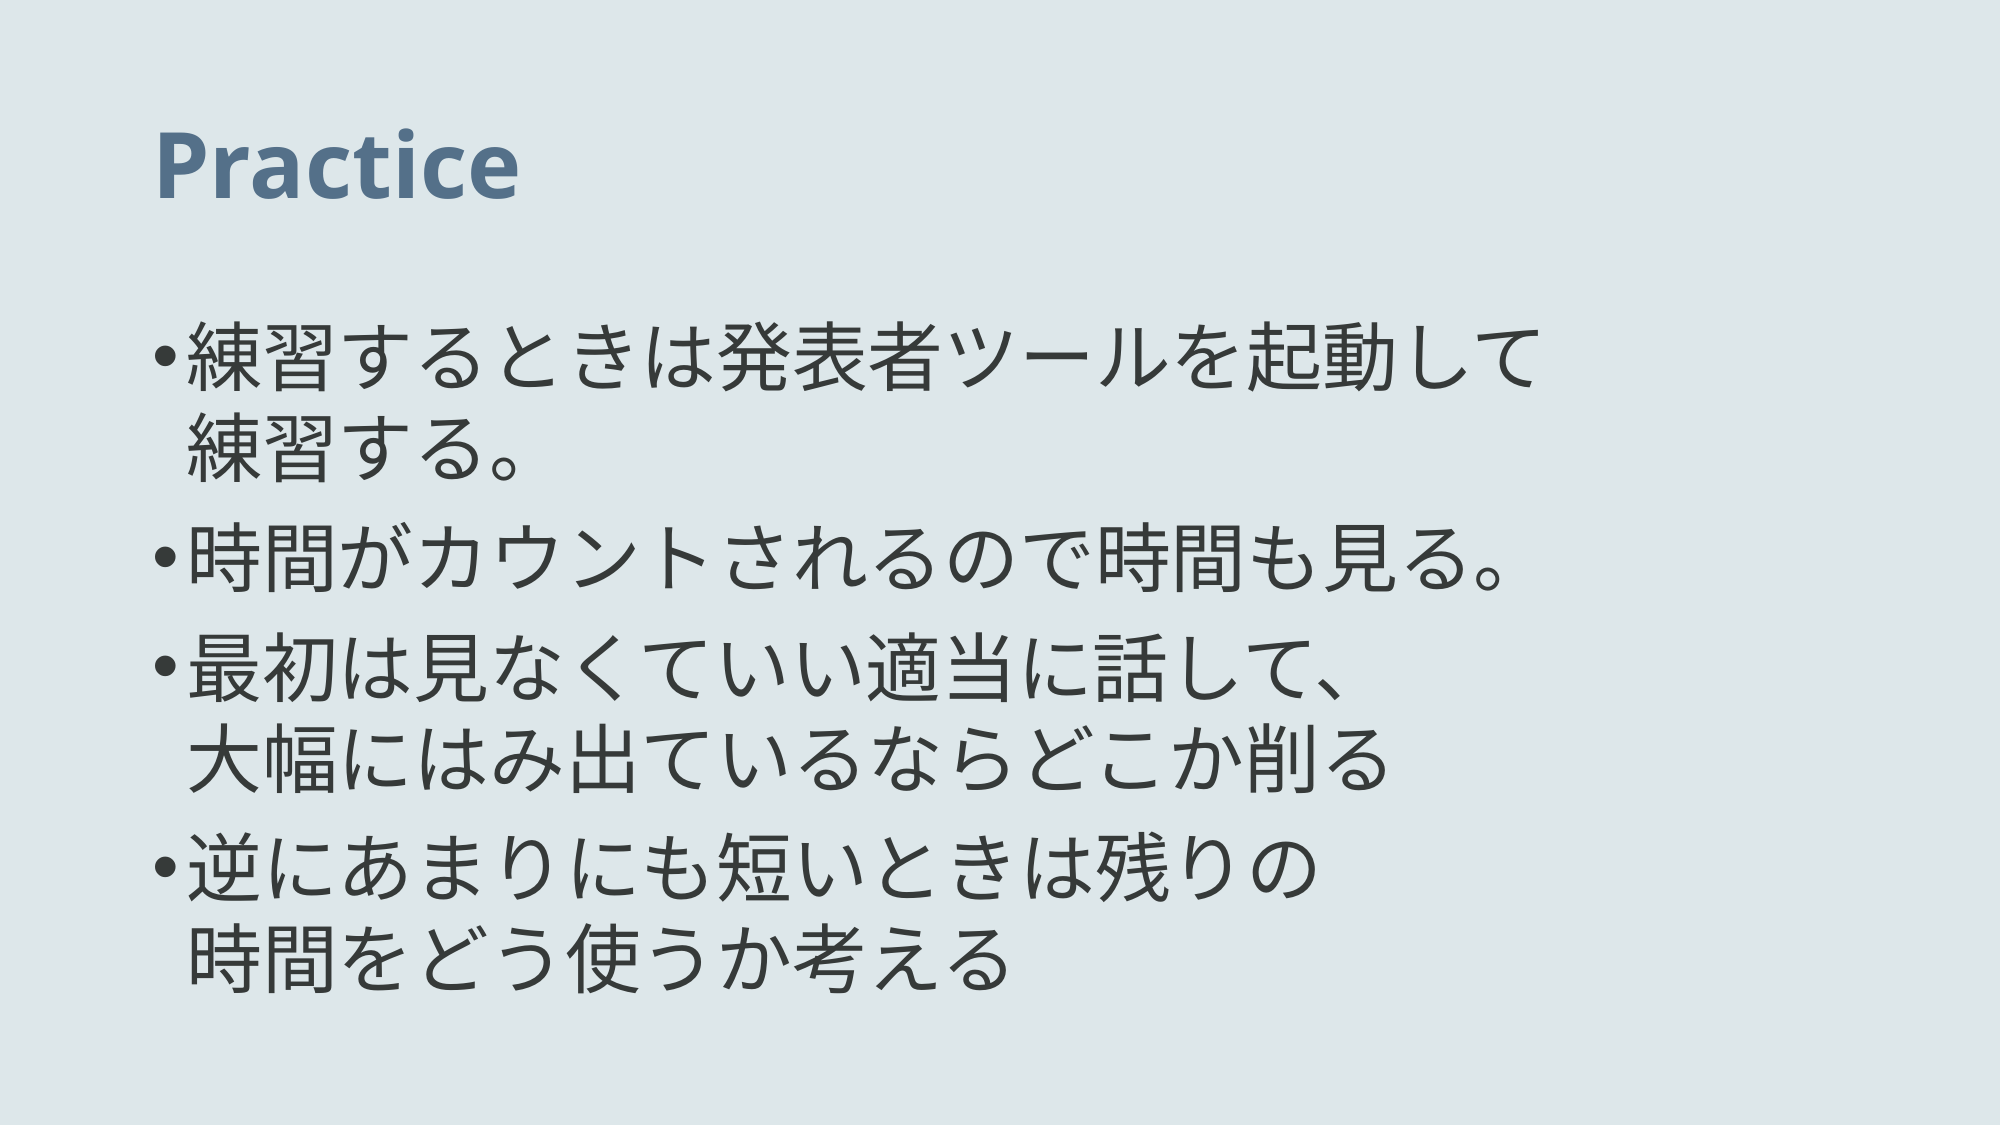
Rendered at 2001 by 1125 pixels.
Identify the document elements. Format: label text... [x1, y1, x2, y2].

list 練習するときは発表者ツールを起動して 練習する。 時間がカウントされるので時間も見る。 最初は見なくていい適当に話して、 大幅にはみ出ているならどこか削る 逆にあまりにも短いときは残りの 時間をどう使うか考える [137, 299, 1863, 1014]
title Practice [137, 59, 1863, 278]
